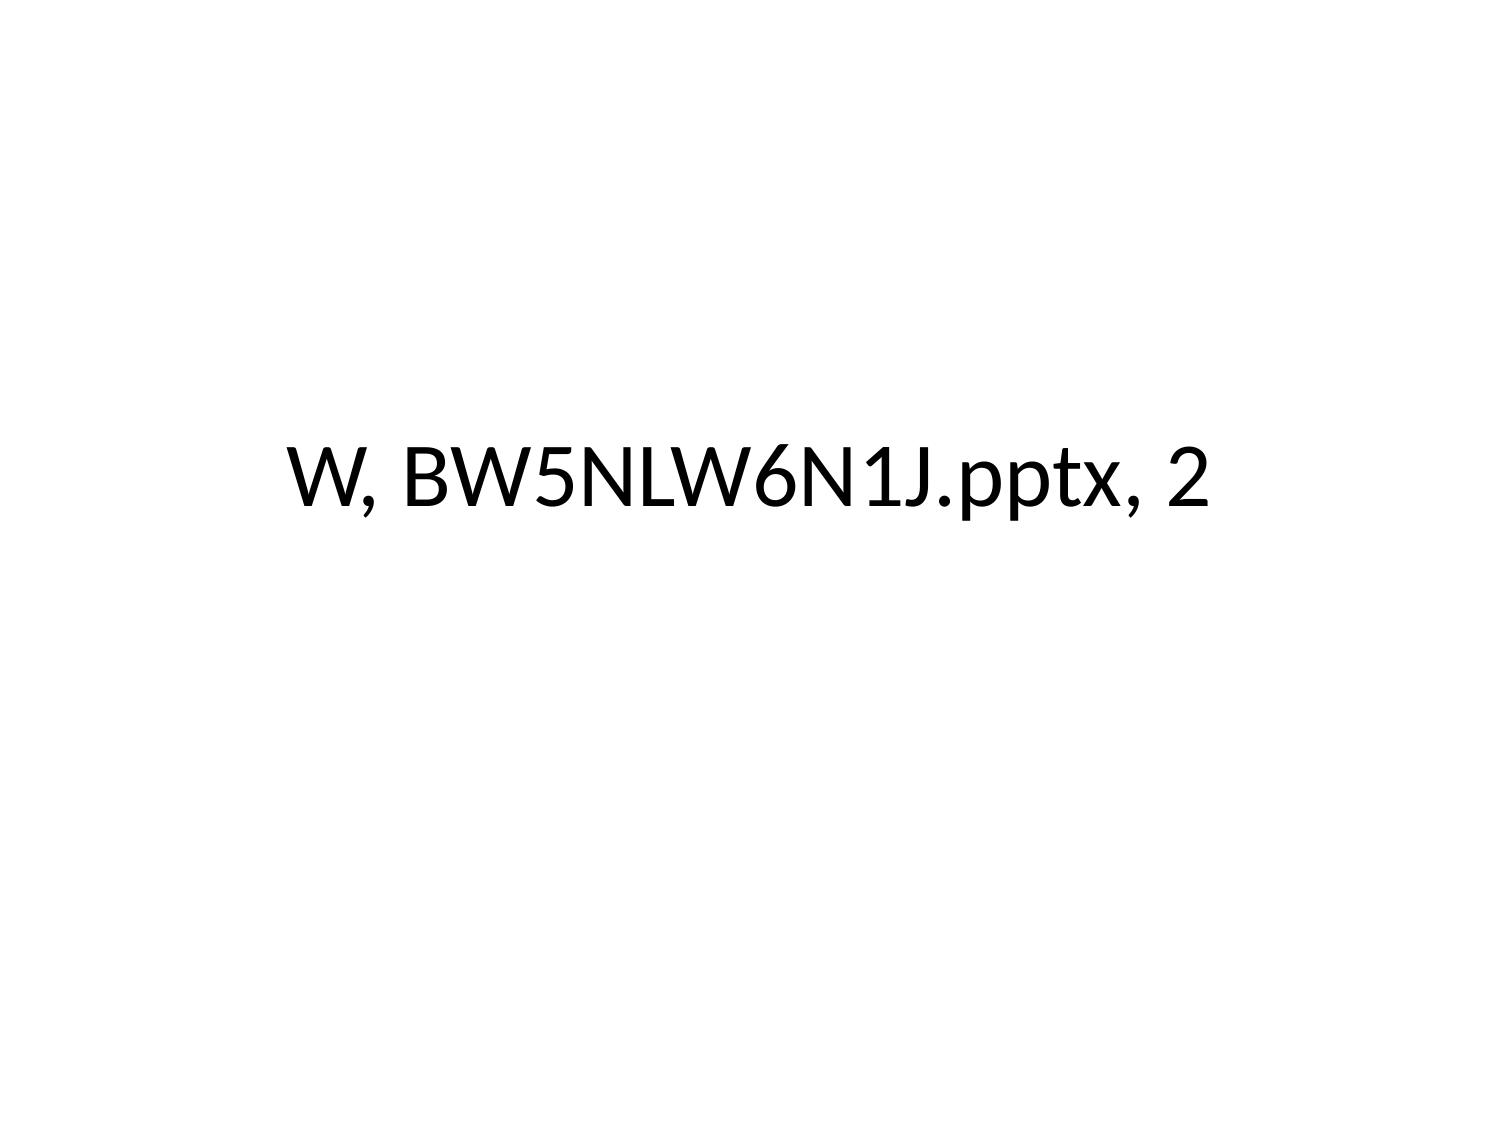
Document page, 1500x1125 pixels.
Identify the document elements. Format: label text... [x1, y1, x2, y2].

title W, BW5NLW6N1J.pptx, 2 [112, 349, 1388, 591]
